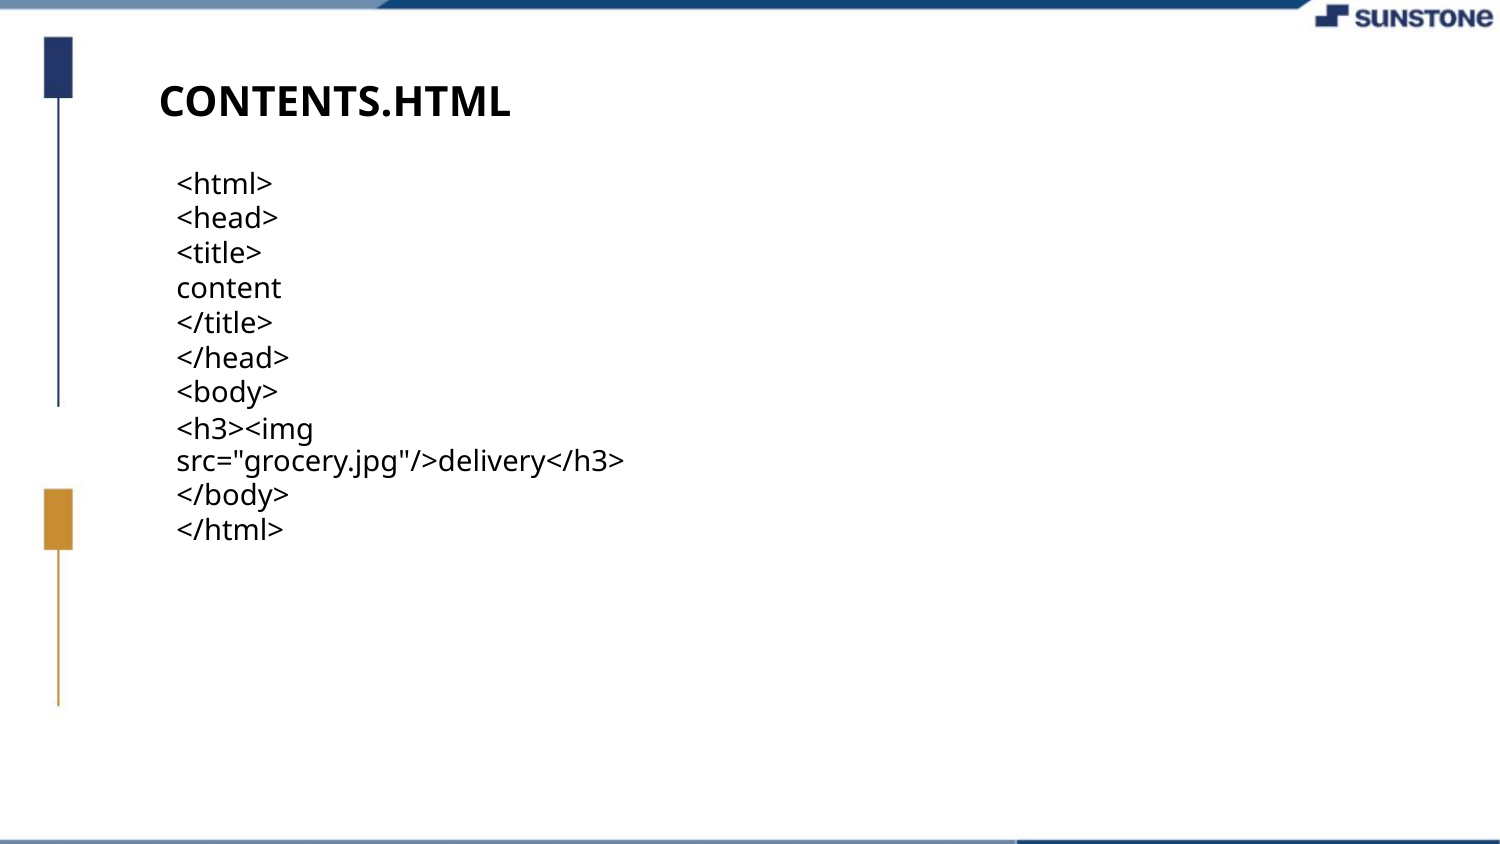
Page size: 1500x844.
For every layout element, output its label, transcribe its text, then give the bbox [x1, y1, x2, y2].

text_box CONTENTS.HTML [158, 78, 551, 125]
text_box <html> <head> <title> content </title> </head> <body> [176, 167, 309, 408]
text_box [0, 0, 1500, 844]
text_box <h3><img src="grocery.jpg"/>delivery</h3> </body> </html> [176, 412, 761, 547]
